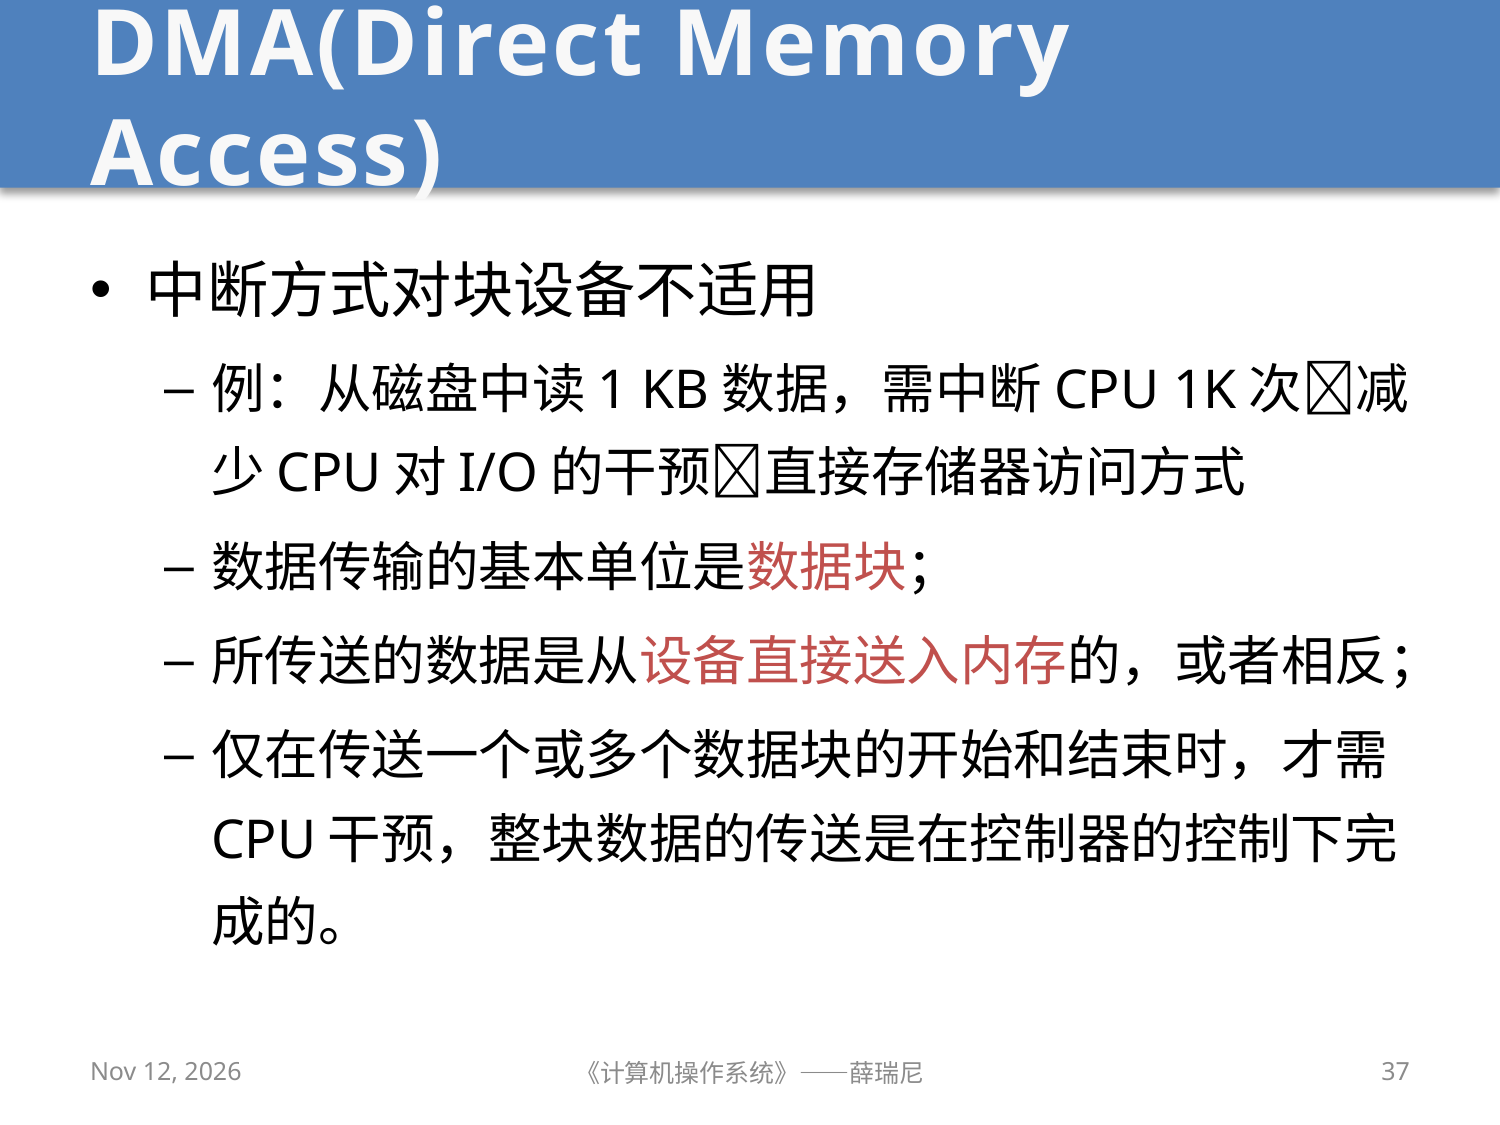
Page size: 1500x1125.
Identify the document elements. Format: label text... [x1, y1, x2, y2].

slide_number 37 [1074, 1042, 1425, 1103]
title DMA(Direct Memory Access) [75, 0, 1425, 188]
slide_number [75, 1042, 425, 1103]
footer 《计算机操作系统》——薛瑞尼 [512, 1042, 988, 1103]
list 中断方式对块设备不适用 例：从磁盘中读1 KB数据，需中断CPU 1K次减少CPU对I/O的干预直接存储器访问方式 数据传输的基本单位是数据块； 所传送的数据是从设备直接送入内存的，或者相反； 仅在传送一个或多个数据块的开始和结束时，才需CPU干预，整块数据的传送是在控制器的控制下完成的。 [75, 221, 1425, 1021]
